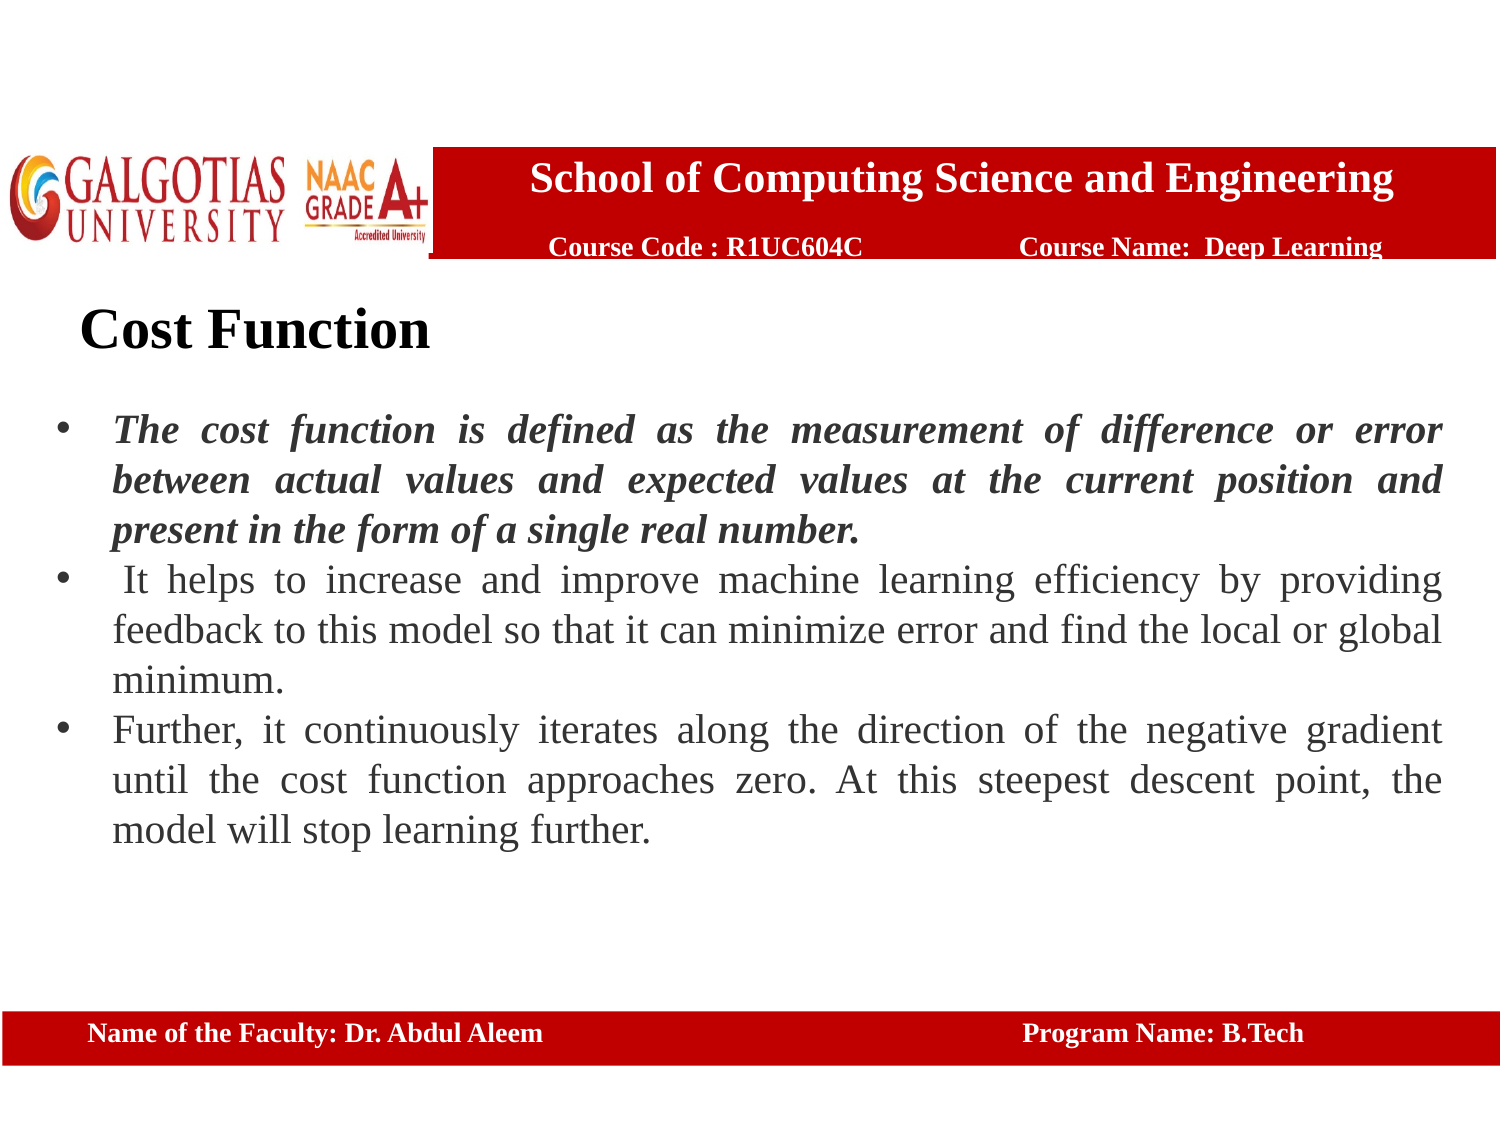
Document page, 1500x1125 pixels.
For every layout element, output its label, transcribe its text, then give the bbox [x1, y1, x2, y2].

picture [2, 140, 433, 253]
text_box Cost Function [64, 282, 573, 368]
text_box School of Computing Science and Engineering Course Code : R1UC604C Course Name: Deep Learning [433, 147, 1496, 259]
text_box The cost function is defined as the measurement of difference or error between actual values and expected values at the current position and present in the form of a single real number. It helps to increase and improve machine learning efficiency by providing feedback to this model so that it can minimize error and find the local or global minimum. Further, it continuously iterates along the direction of the negative gradient until the cost function approaches zero. At this steepest descent point, the model will stop learning further. [41, 394, 1459, 910]
text_box Name of the Faculty: Dr. Abdul Aleem Program Name: B.Tech [2, 1011, 1500, 1066]
